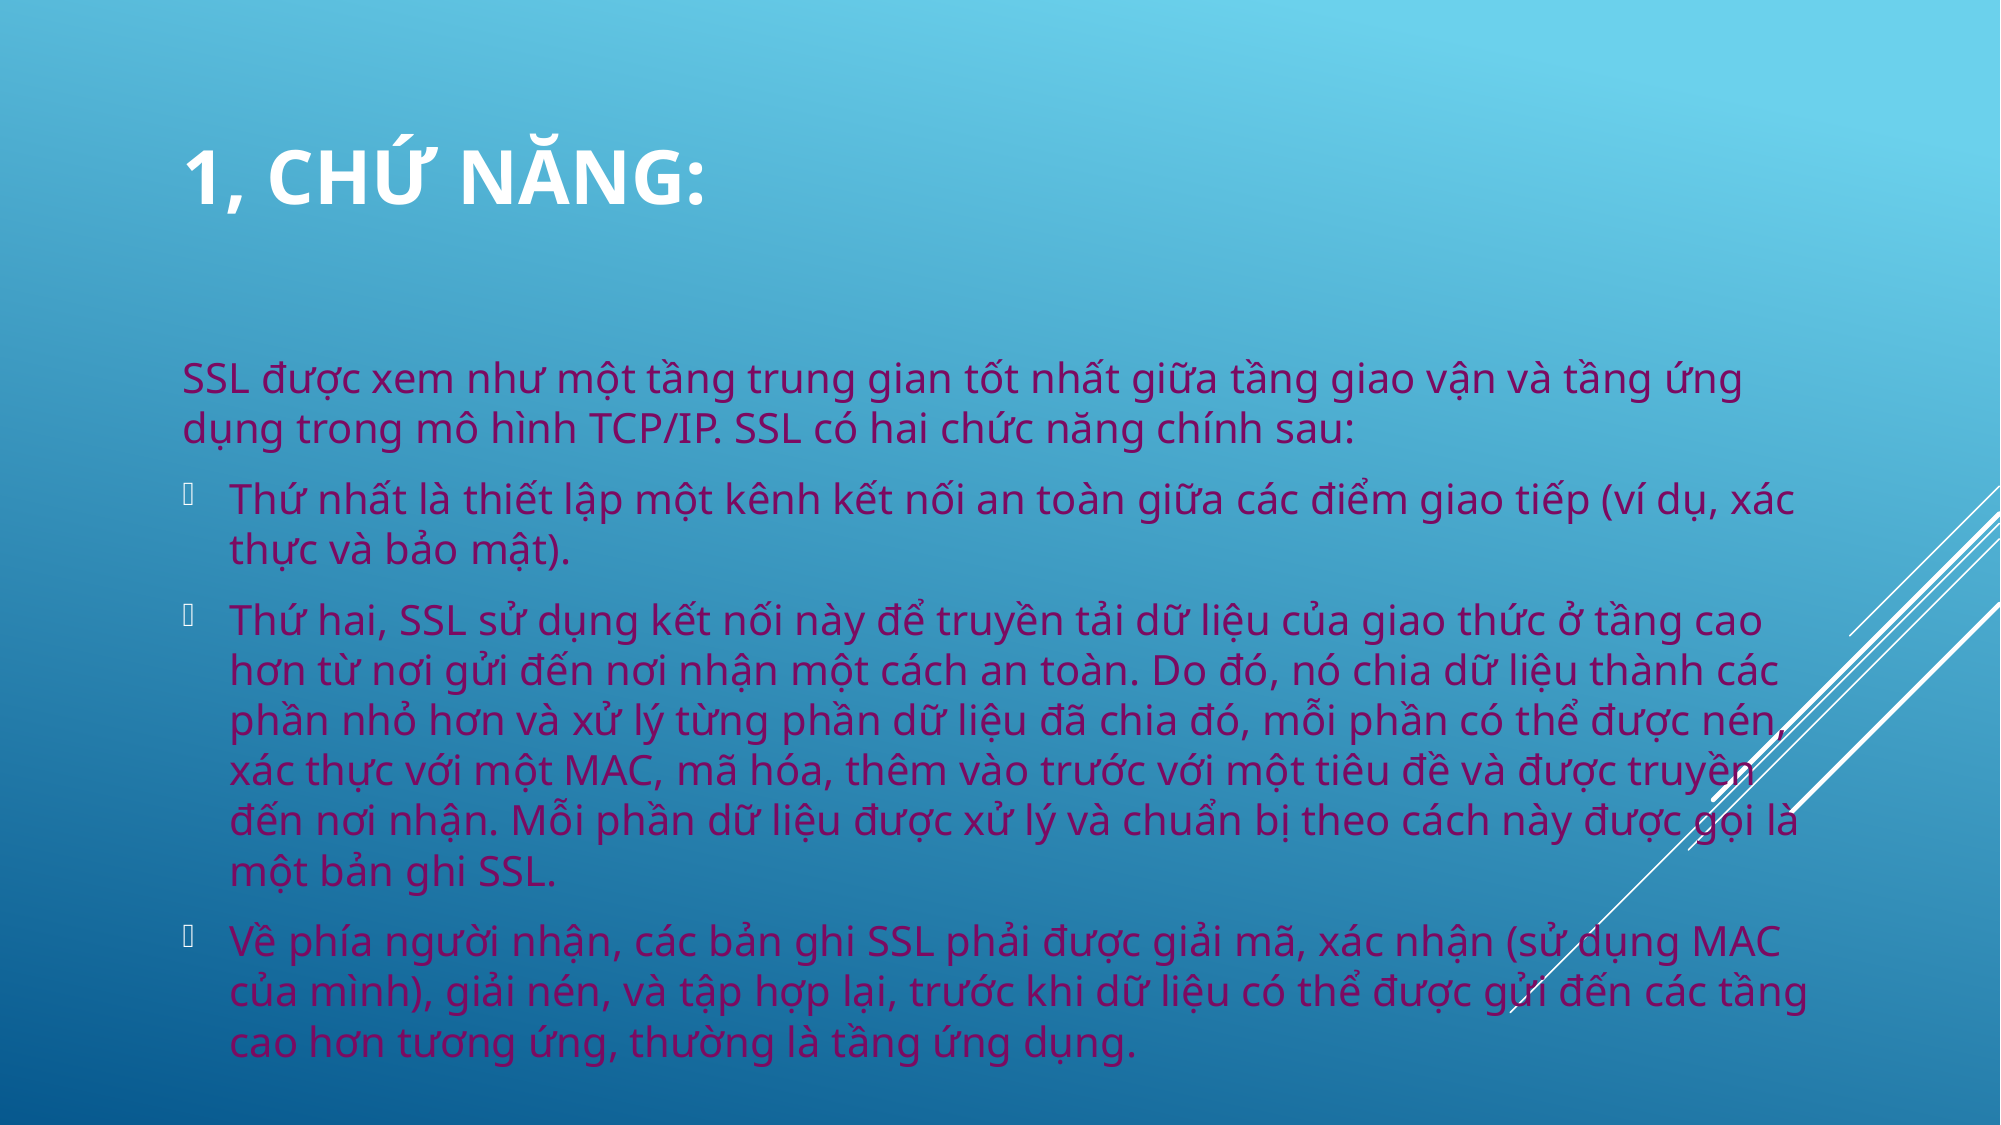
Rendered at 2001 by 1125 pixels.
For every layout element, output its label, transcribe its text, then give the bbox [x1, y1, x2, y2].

title 1, Chứ năng: [167, 61, 1880, 288]
list SSL được xem như một tầng trung gian tốt nhất giữa tầng giao vận và tầng ứng dụng trong mô hình TCP/IP. SSL có hai chức năng chính sau: Thứ nhất là thiết lập một kênh kết nối an toàn giữa các điểm giao tiếp (ví dụ, xác thực và bảo mật). Thứ hai, SSL sử dụng kết nối này để truyền tải dữ liệu của giao thức ở tầng cao hơn từ nơi gửi đến nơi nhận một cách an toàn. Do đó, nó chia dữ liệu thành các phần nhỏ hơn và xử lý từng phần dữ liệu đã chia đó, mỗi phần có thể được nén, xác thực với một MAC, mã hóa, thêm vào trước với một tiêu đề và được truyền đến nơi nhận. Mỗi phần dữ liệu được xử lý và chuẩn bị theo cách này được gọi là một bản ghi SSL. Về phía người nhận, các bản ghi SSL phải được giải mã, xác nhận (sử dụng MAC của mình), giải nén, và tập hợp lại, trước khi dữ liệu có thể được gửi đến các tầng cao hơn tương ứng, thường là tầng ứng dụng. [167, 344, 1835, 1082]
